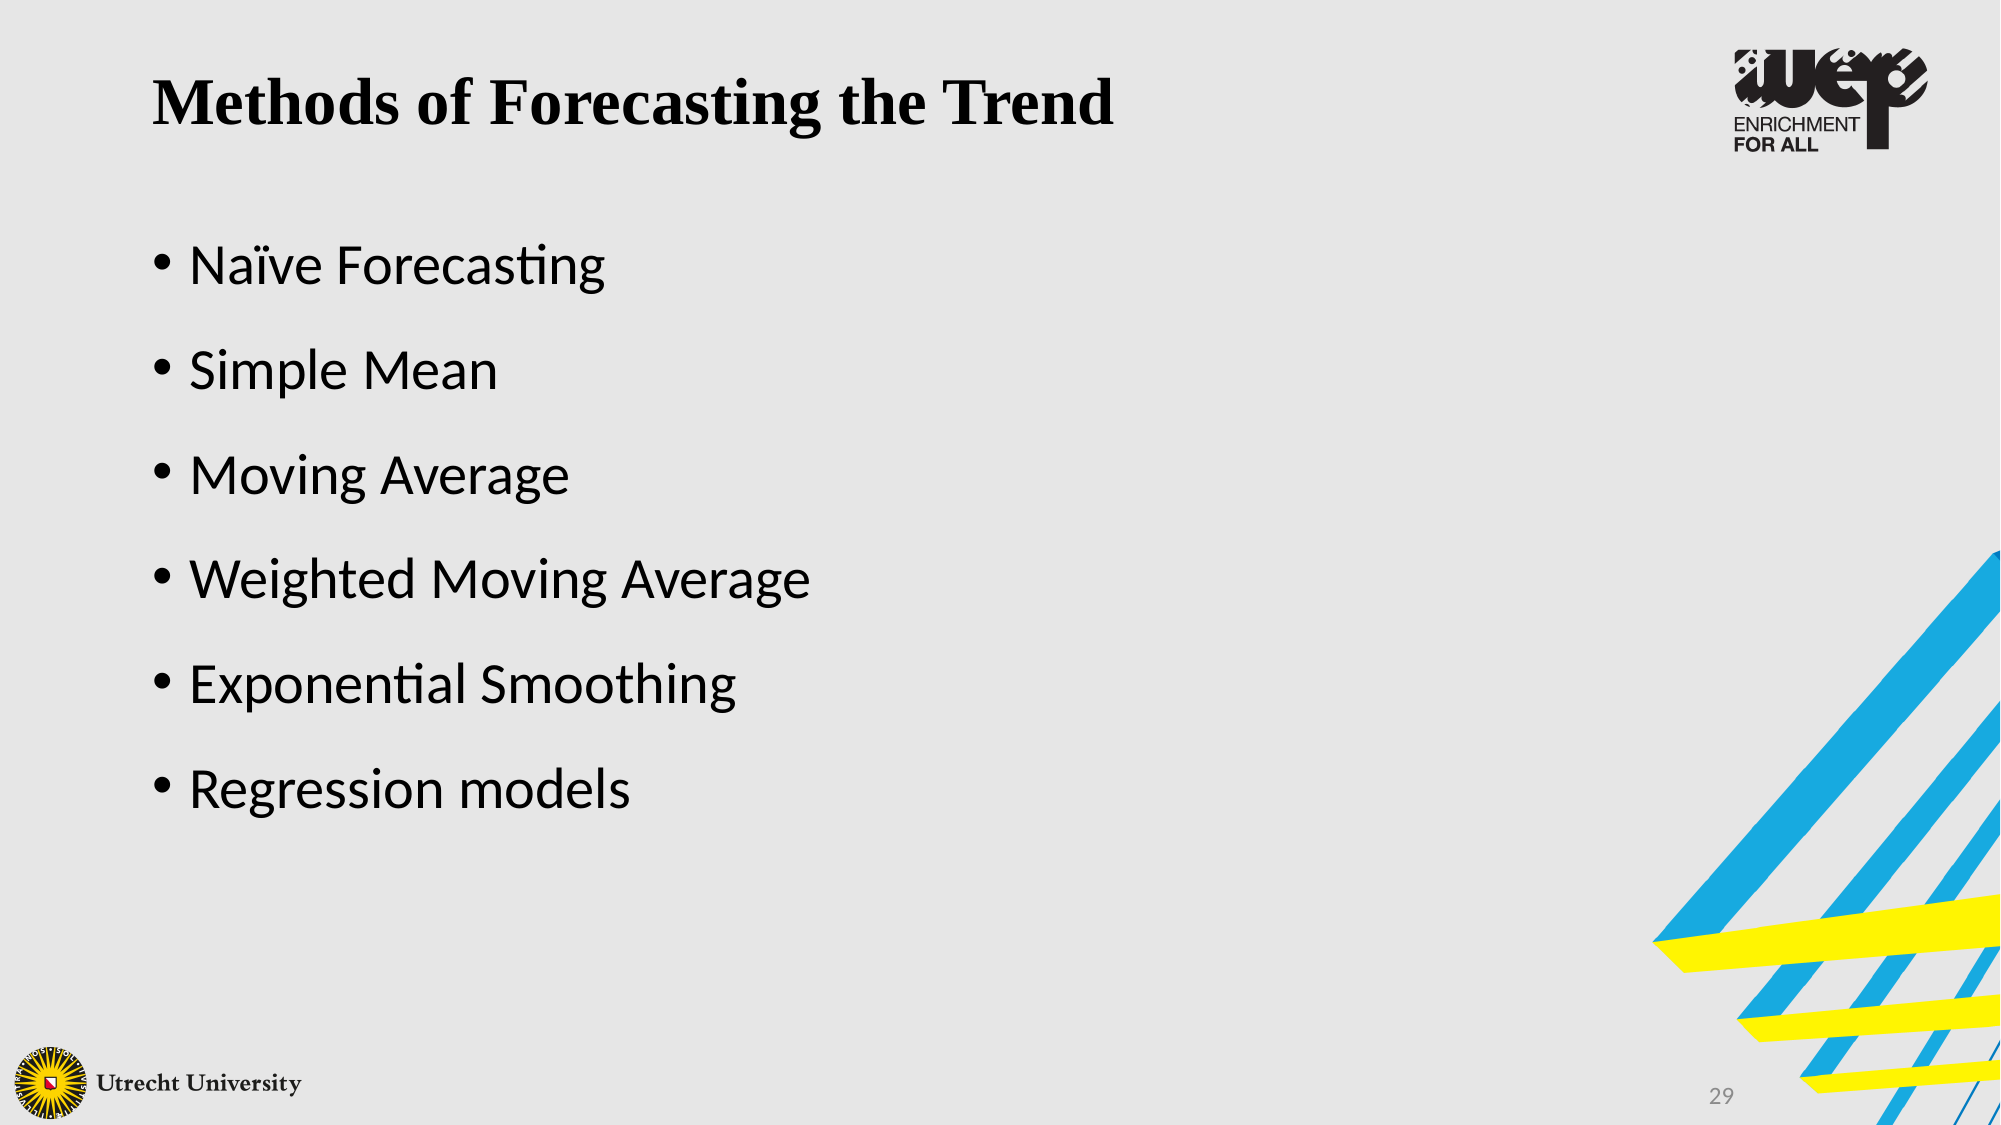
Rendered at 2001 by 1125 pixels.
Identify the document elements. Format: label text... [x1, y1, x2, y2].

text_box Methods of Forecasting the Trend [137, 59, 1863, 205]
picture [0, 0, 2001, 1125]
text_box Naïve Forecasting Simple Mean Moving Average Weighted Moving Average Exponential Smoothing Regression models [137, 205, 1863, 1017]
slide_number 29 [1299, 1065, 1750, 1125]
